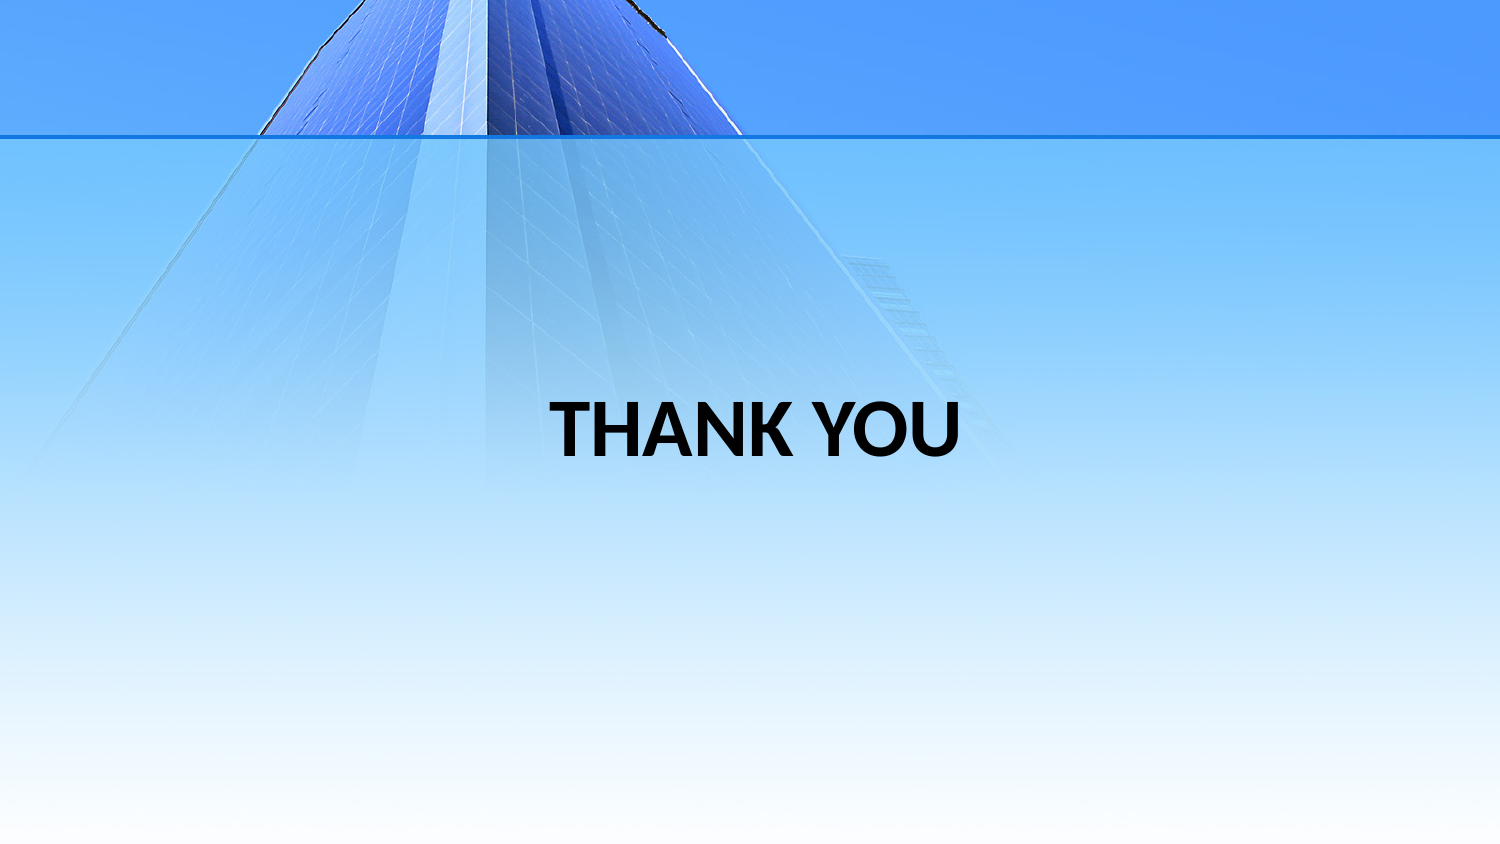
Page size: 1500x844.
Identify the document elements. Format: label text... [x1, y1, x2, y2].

picture [0, 0, 1500, 844]
title THANK YOU [118, 365, 1394, 534]
